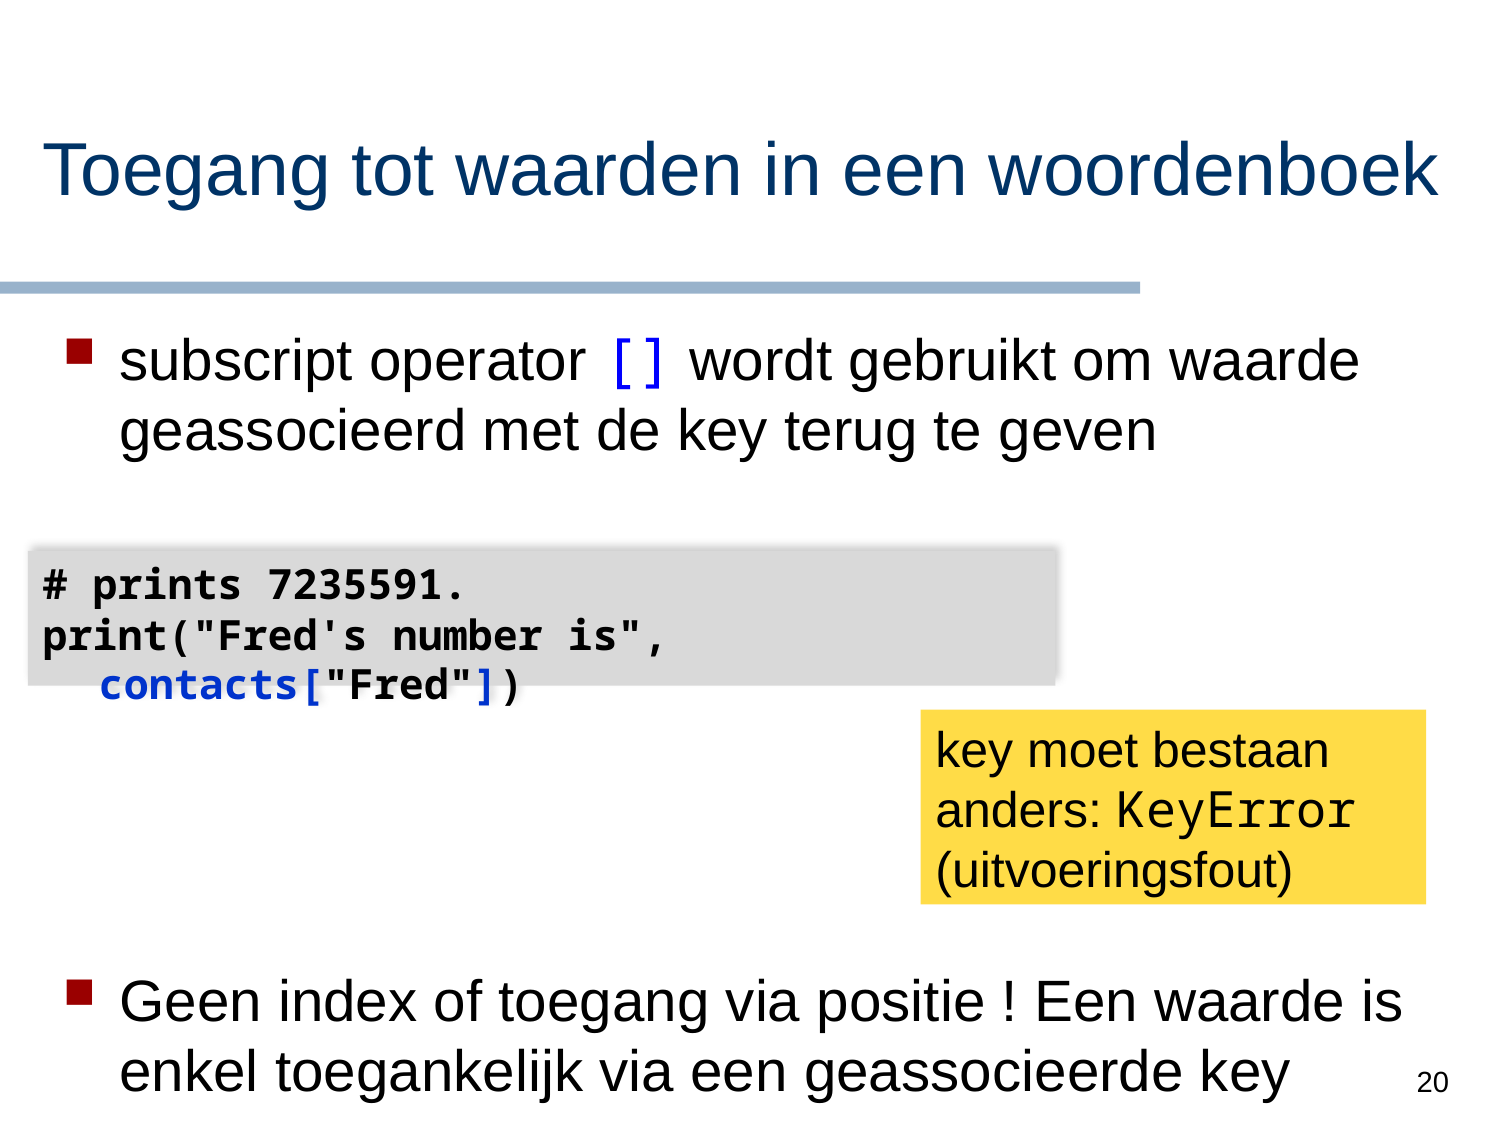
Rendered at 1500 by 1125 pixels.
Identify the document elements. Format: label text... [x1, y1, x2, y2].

text_box # prints 7235591. print("Fred's number is", contacts["Fred"]) [27, 550, 1056, 686]
footer [638, 1022, 951, 1099]
slide_number 20 [1151, 1031, 1465, 1107]
text_box key moet bestaan anders: KeyError (uitvoeringsfout) [920, 709, 1427, 905]
list subscript operator [] wordt gebruikt om waarde geassocieerd met de key terug te geven Geen index of toegang via positie ! Een waarde is enkel toegankelijk via een geassocieerde key [48, 314, 1481, 1002]
title Toegang tot waarden in een woordenboek [27, 39, 1500, 218]
